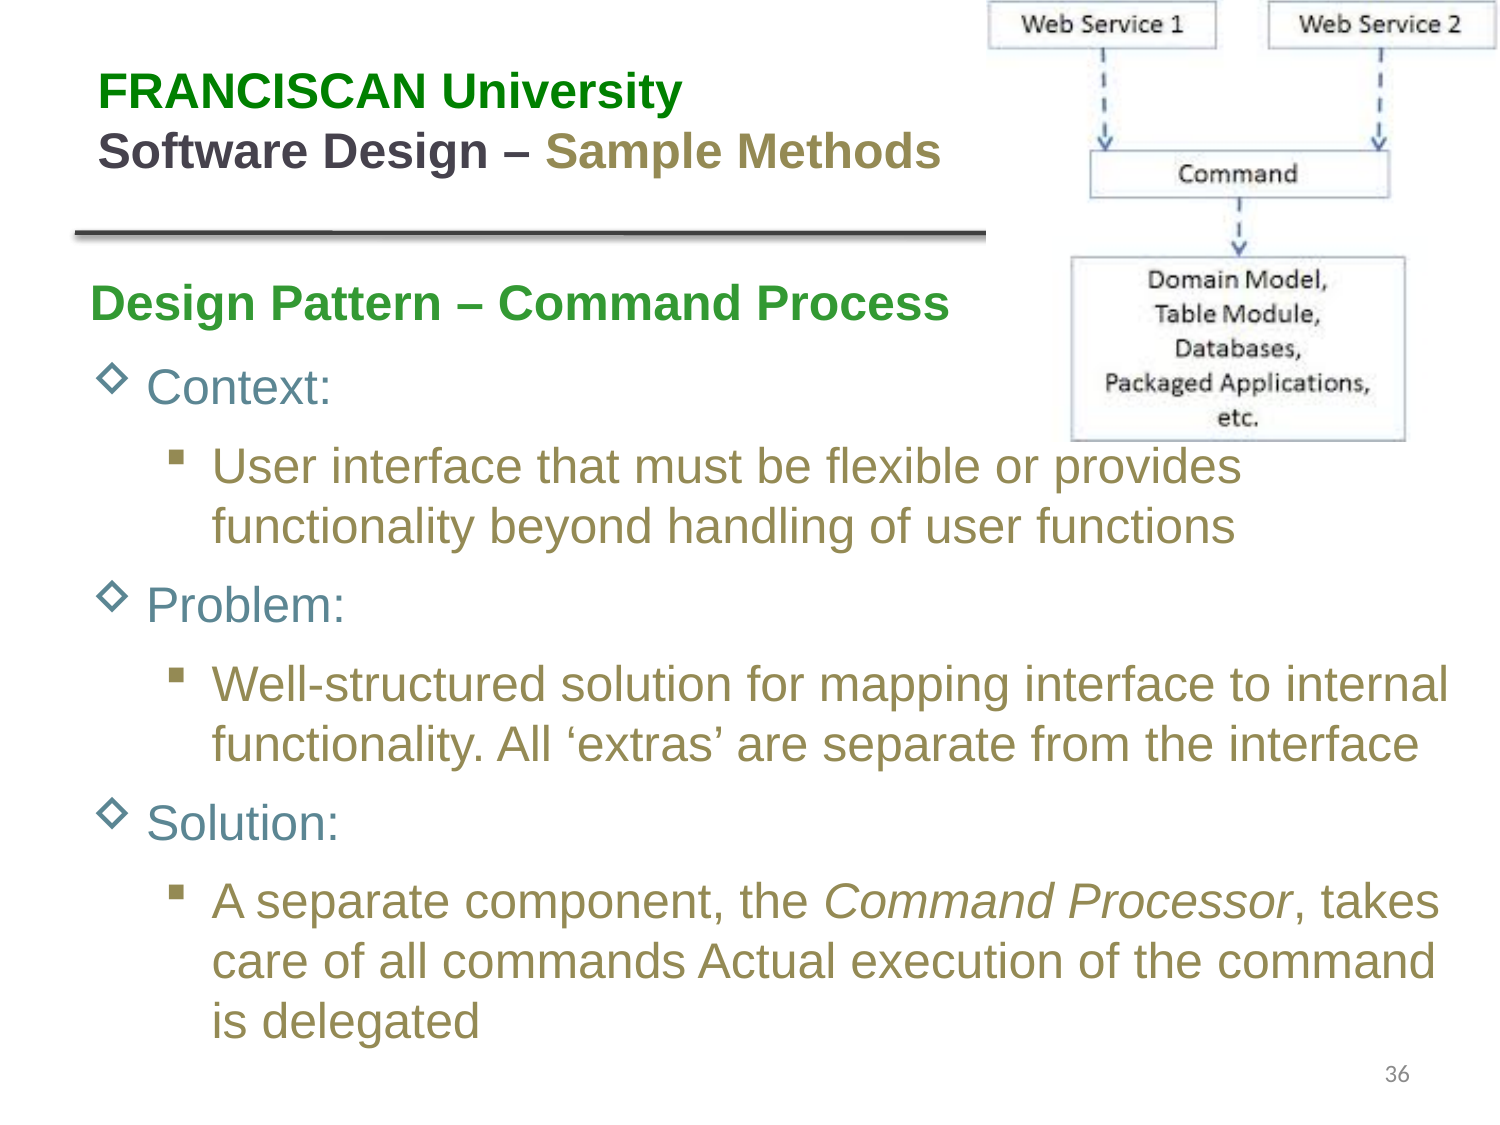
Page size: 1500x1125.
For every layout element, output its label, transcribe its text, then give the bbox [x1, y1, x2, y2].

title FRANCISCAN University Software Design – Sample Methods [82, 24, 980, 213]
list Design Pattern – Command Process Context: User interface that must be flexible or provides functionality beyond handling of user functions Problem: Well-structured solution for mapping interface to internal functionality. All ‘extras’ are separate from the interface Solution: A separate component, the Command Processor, takes care of all commands Actual execution of the command is delegated [75, 262, 1500, 1005]
slide_number 36 [1074, 1042, 1425, 1103]
picture [986, 0, 1500, 442]
